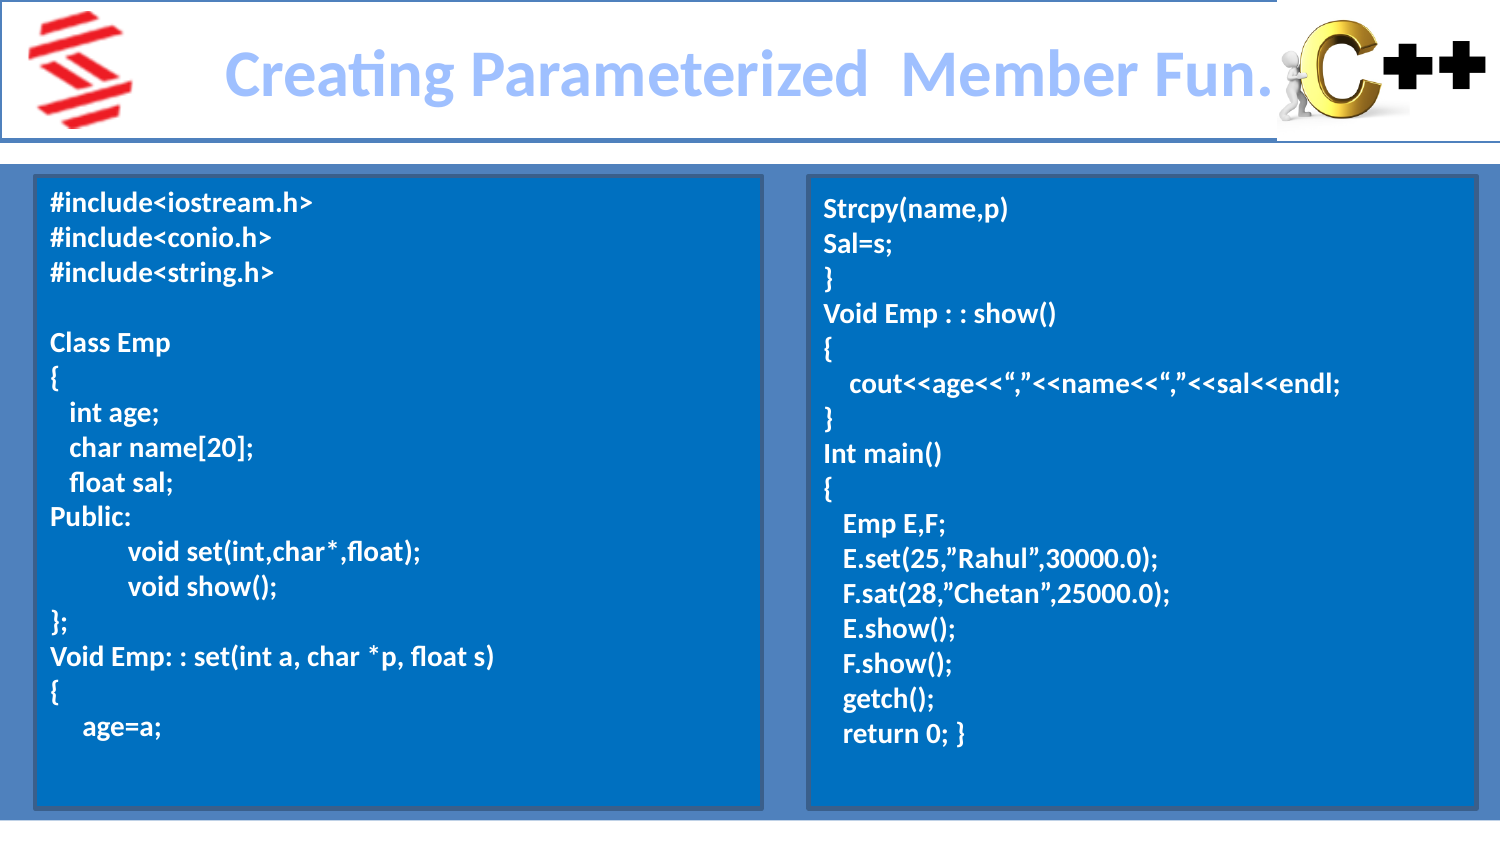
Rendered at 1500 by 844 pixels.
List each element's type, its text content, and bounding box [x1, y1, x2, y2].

text_box #include<iostream.h> #include<conio.h> #include<string.h> Class Emp { int age; char name[20]; float sal; Public: void set(int,char*,float); void show(); }; Void Emp: : set(int a, char *p, float s) { age=a; [35, 175, 715, 785]
text_box [0, 162, 1500, 822]
text_box [33, 174, 764, 811]
text_box [806, 174, 1479, 811]
picture [23, 11, 141, 130]
title Creating Parameterized Member Fun. [0, 0, 1274, 143]
picture [1277, 0, 1500, 141]
text_box Strcpy(name,p) Sal=s; } Void Emp : : show() { cout<<age<<“,”<<name<<“,”<<sal<<endl; } Int main() { Emp E,F; E.set(25,”Rahul”,30000.0); F.sat(28,”Chetan”,25000.0); E.show(); F.show(); getch(); return 0; } [808, 182, 1477, 757]
